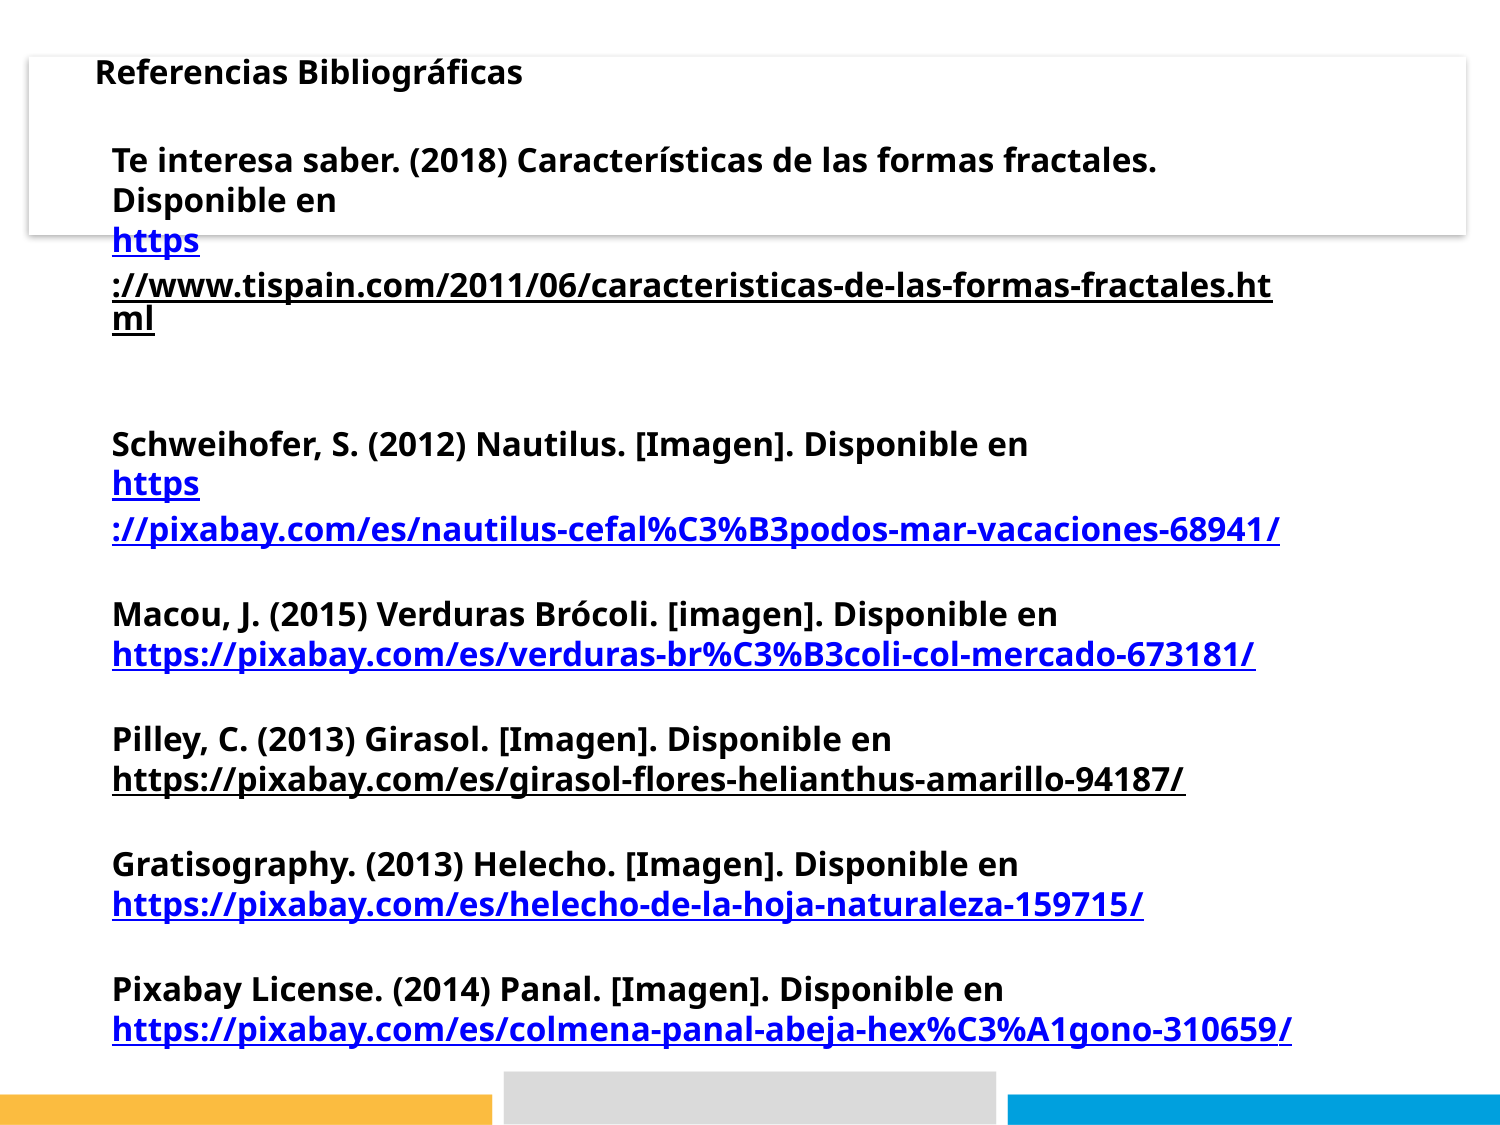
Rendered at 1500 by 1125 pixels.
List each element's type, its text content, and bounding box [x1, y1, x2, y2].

text_box Referencias Bibliográficas [79, 43, 539, 99]
text_box Te interesa saber. (2018) Características de las formas fractales. Disponible en https://www.tispain.com/2011/06/caracteristicas-de-las-formas-fractales.html Schweihofer, S. (2012) Nautilus. [Imagen]. Disponible en https://pixabay.com/es/nautilus-cefal%C3%B3podos-mar-vacaciones-68941/ Macou, J. (2015) Verduras Brócoli. [imagen]. Disponible en https://pixabay.com/es/verduras-br%C3%B3coli-col-mercado-673181/ Pilley, C. (2013) Girasol. [Imagen]. Disponible en https://pixabay.com/es/girasol-flores-helianthus-amarillo-94187/ Gratisography. (2013) Helecho. [Imagen]. Disponible en https://pixabay.com/es/helecho-de-la-hoja-naturaleza-159715/ Pixabay License. (2014) Panal. [Imagen]. Disponible en https://pixabay.com/es/colmena-panal-abeja-hex%C3%A1gono-310659/ [96, 131, 1314, 1068]
picture [0, 0, 1500, 1125]
